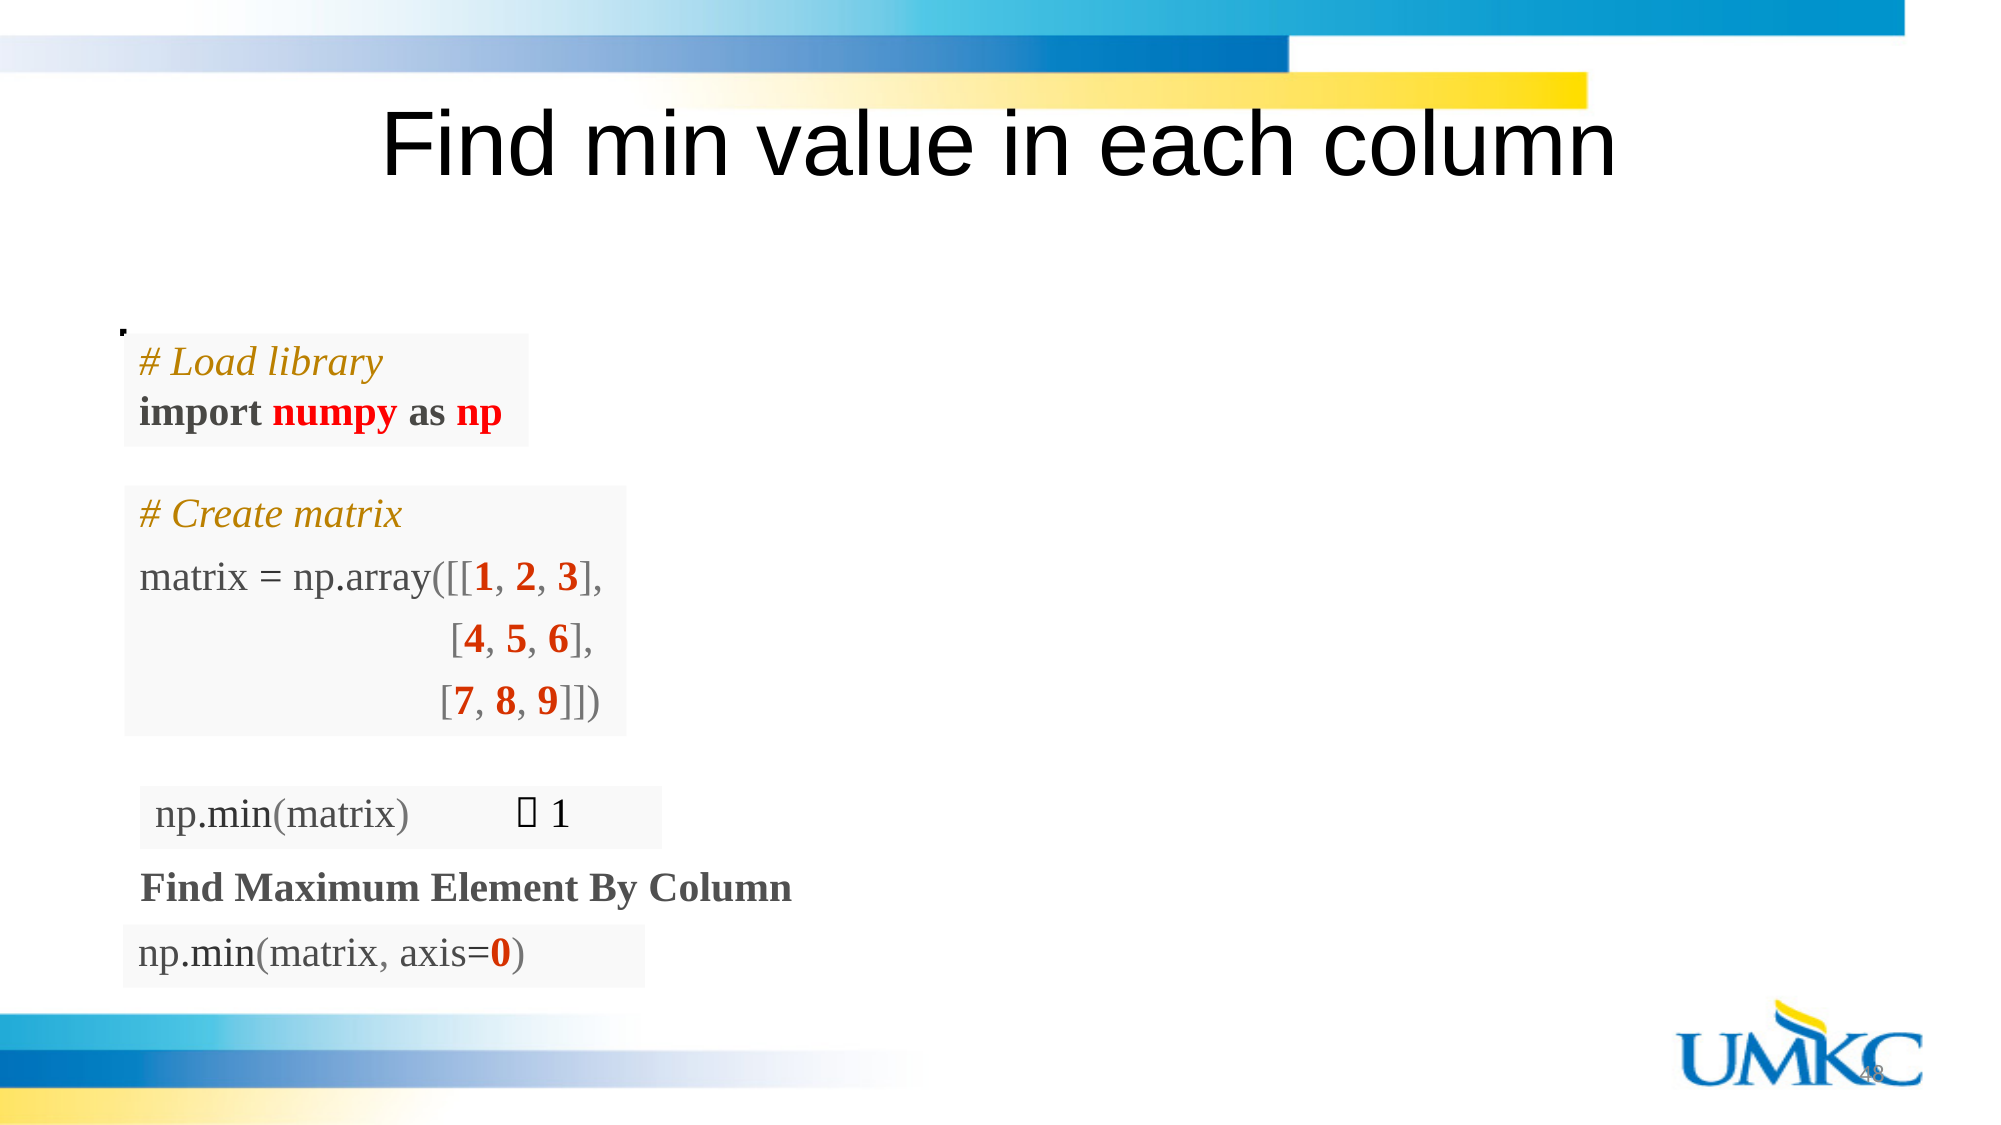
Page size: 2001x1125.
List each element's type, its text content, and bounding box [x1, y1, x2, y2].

text_box # Create matrix matrix = np.array([[1, 2, 3], [4, 5, 6], [7, 8, 9]]) [124, 485, 627, 737]
text_box np.min(matrix)  1 [140, 786, 662, 849]
list . [99, 262, 1900, 1005]
text_box # Load library import numpy as np [124, 333, 529, 447]
title Find min value in each column [99, 45, 1900, 233]
slide_number 48 [1433, 1042, 1900, 1103]
text_box Find Maximum Element By Column [125, 852, 808, 918]
text_box np.min(matrix, axis=0) [123, 924, 645, 988]
picture [0, 0, 2001, 1125]
